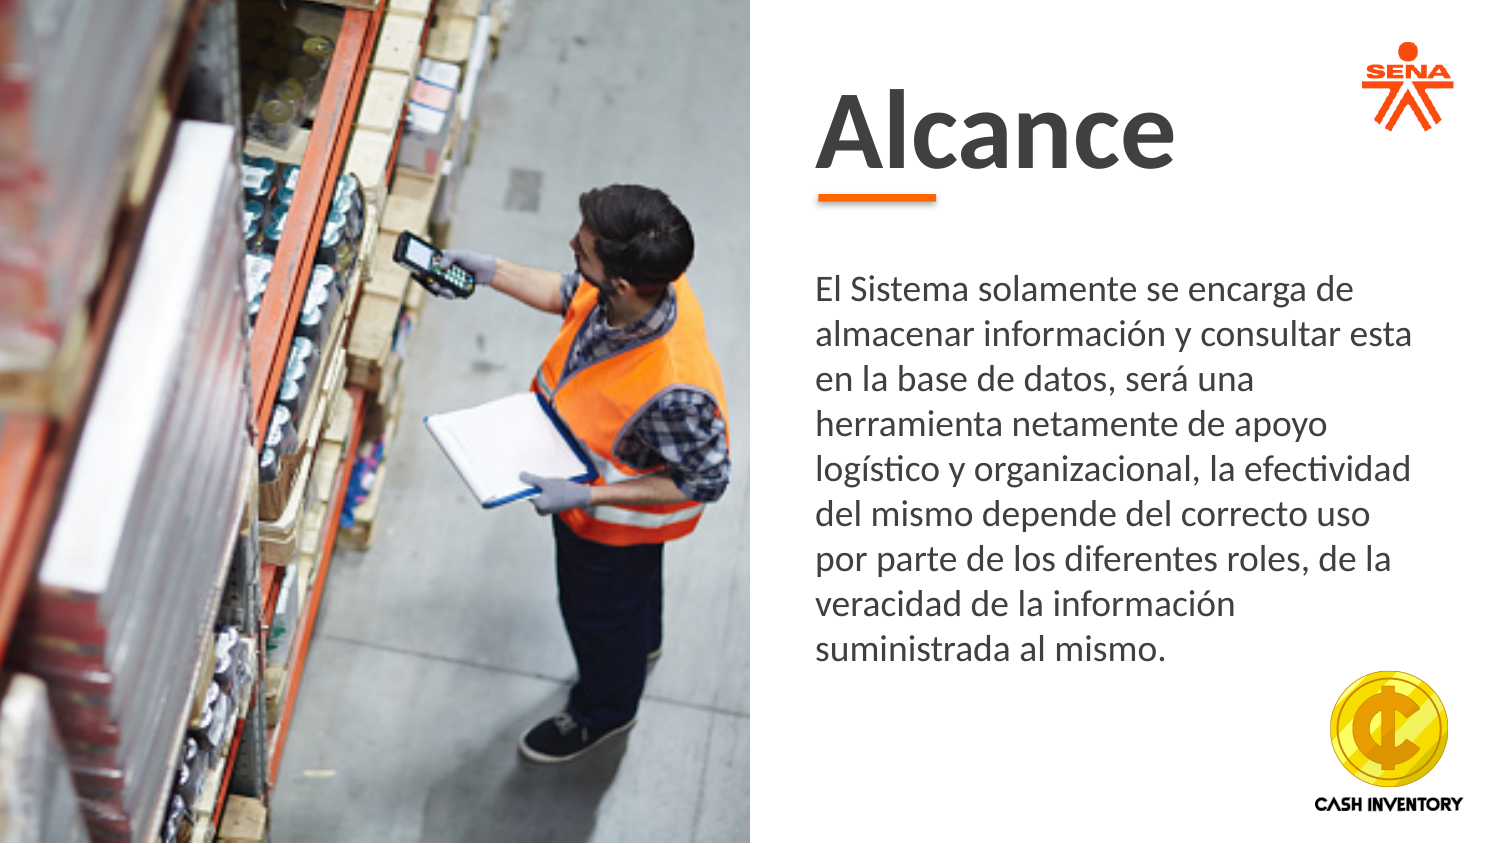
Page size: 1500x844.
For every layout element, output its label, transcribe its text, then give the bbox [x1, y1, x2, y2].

text_box [1346, 31, 1470, 144]
picture [0, 0, 1500, 844]
text_box El Sistema solamente se encarga de almacenar información y consultar esta en la base de datos, será una herramienta netamente de apoyo logístico y organizacional, la efectividad del mismo depende del correcto uso por parte de los diferentes roles, de la veracidad de la información suministrada al mismo. [800, 257, 1438, 677]
text_box Alcance [800, 48, 1500, 199]
text_box [818, 193, 937, 202]
